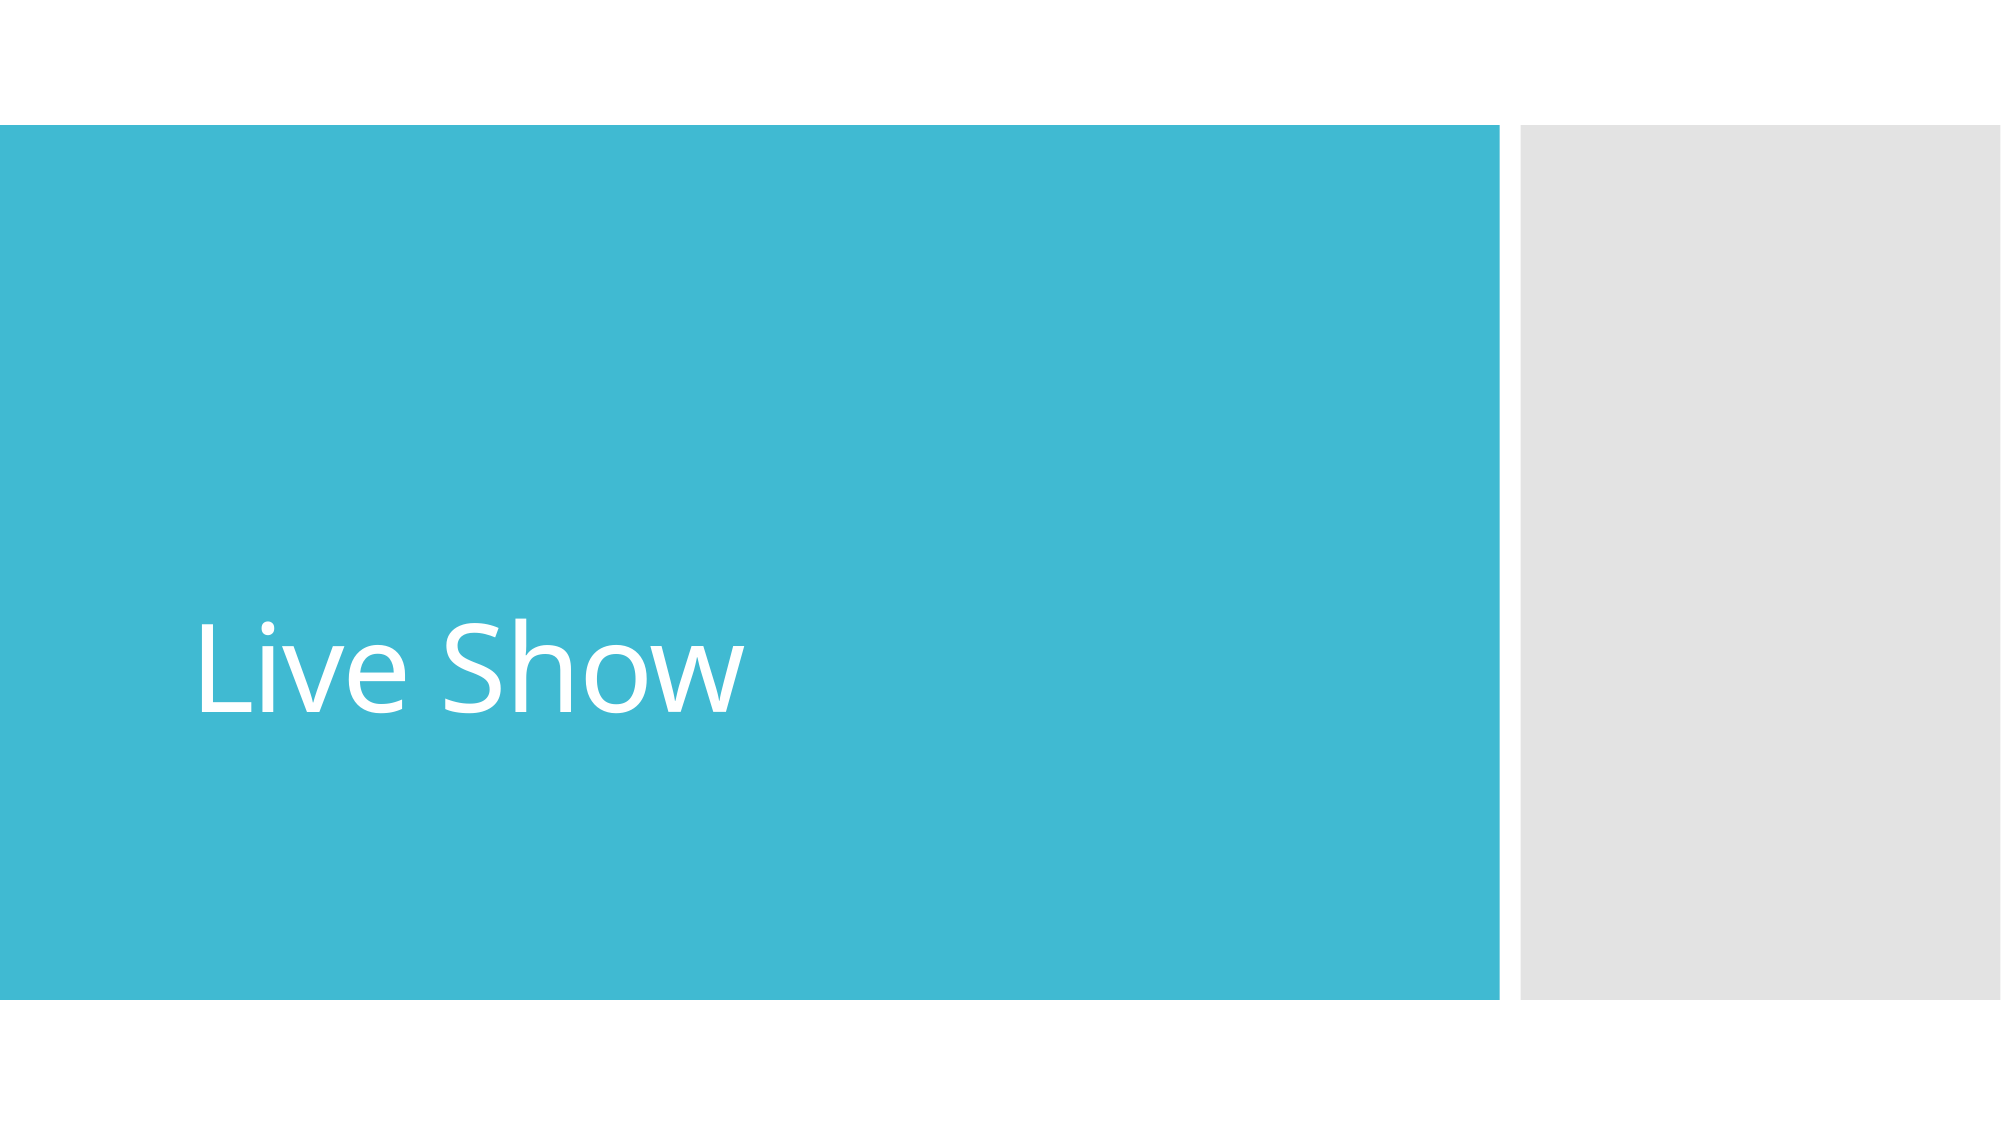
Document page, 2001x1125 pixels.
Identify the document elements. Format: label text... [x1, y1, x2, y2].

title Live Show [175, 213, 1376, 747]
